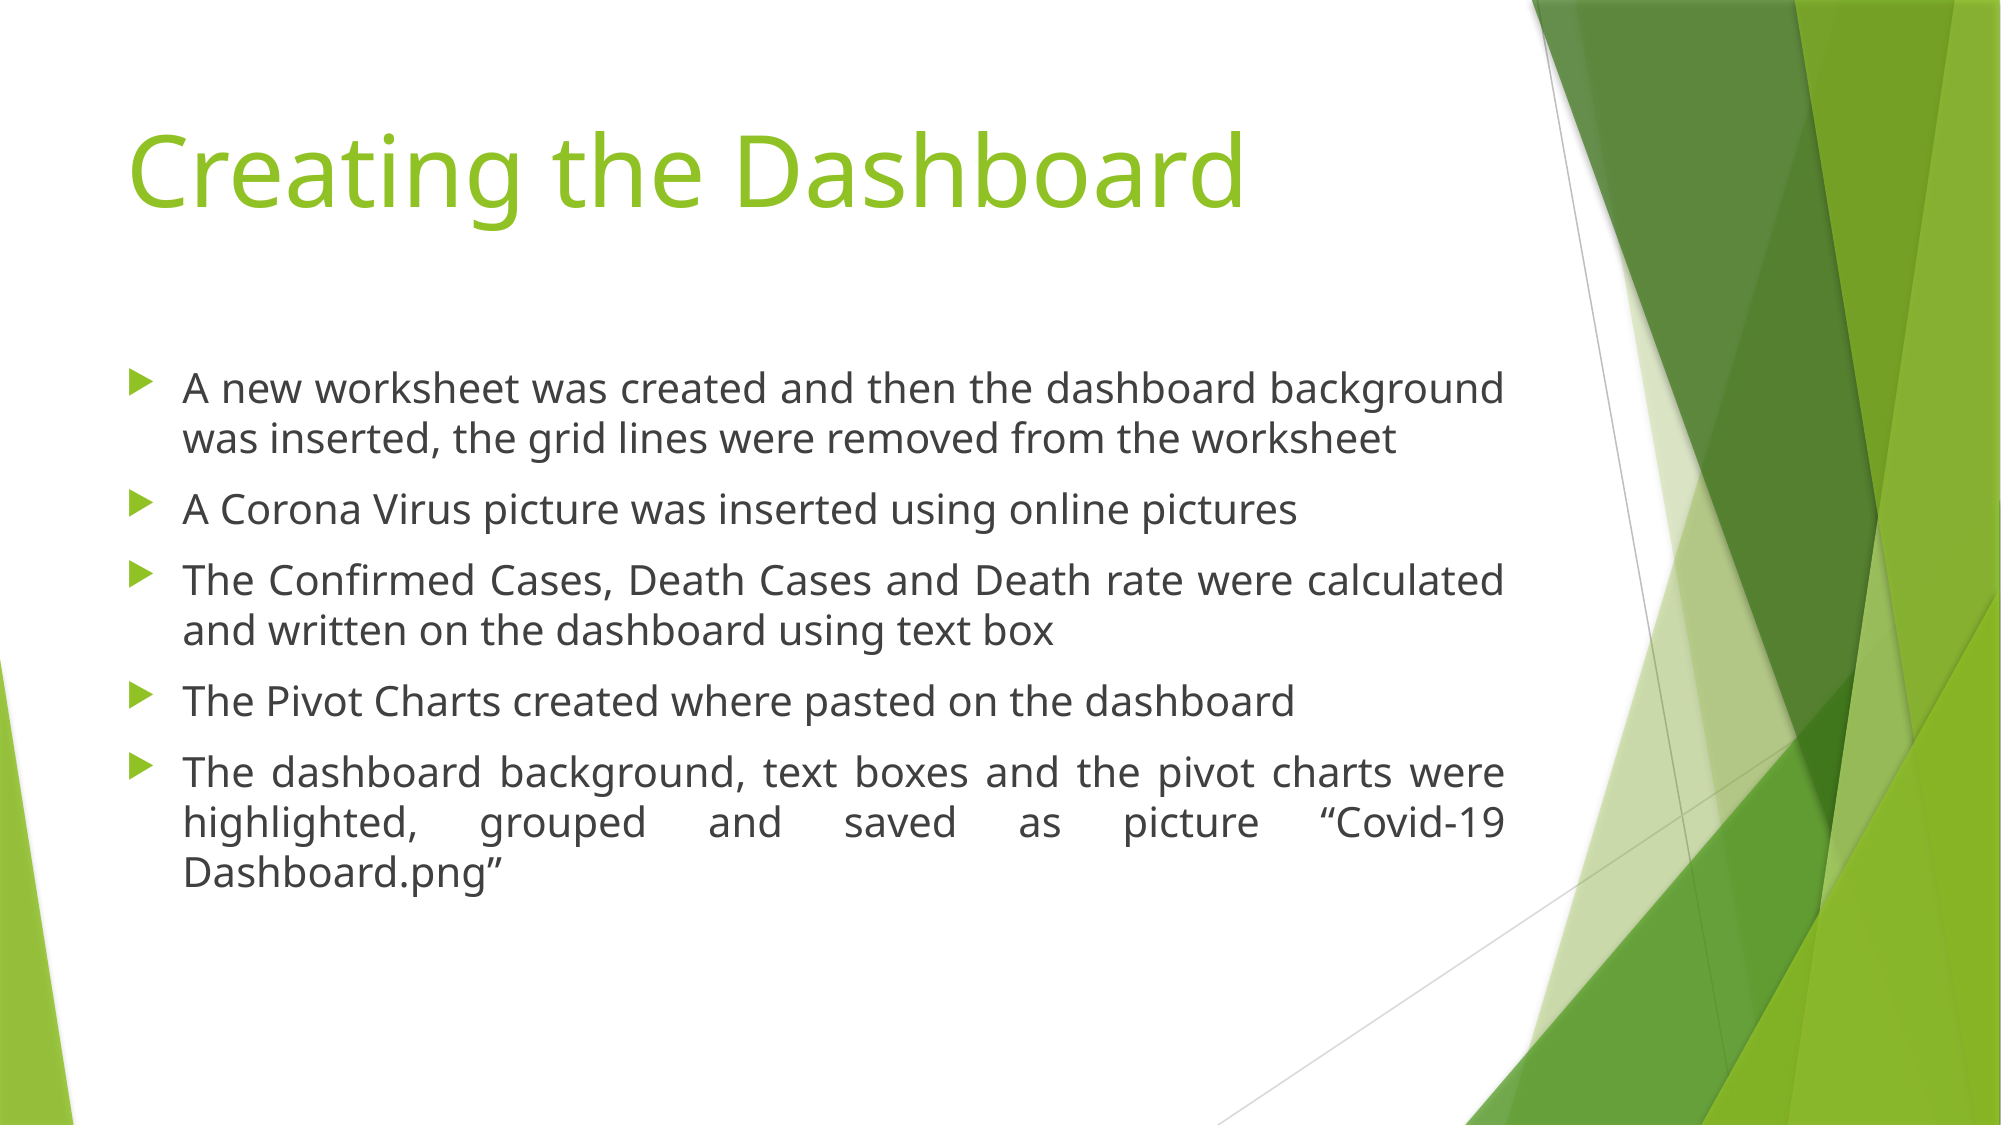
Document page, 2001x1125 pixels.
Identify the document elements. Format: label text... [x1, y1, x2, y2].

list A new worksheet was created and then the dashboard background was inserted, the grid lines were removed from the worksheet A Corona Virus picture was inserted using online pictures The Confirmed Cases, Death Cases and Death rate were calculated and written on the dashboard using text box The Pivot Charts created where pasted on the dashboard The dashboard background, text boxes and the pivot charts were highlighted, grouped and saved as picture “Covid-19 Dashboard.png” [111, 354, 1522, 992]
title Creating the Dashboard [111, 99, 1522, 317]
